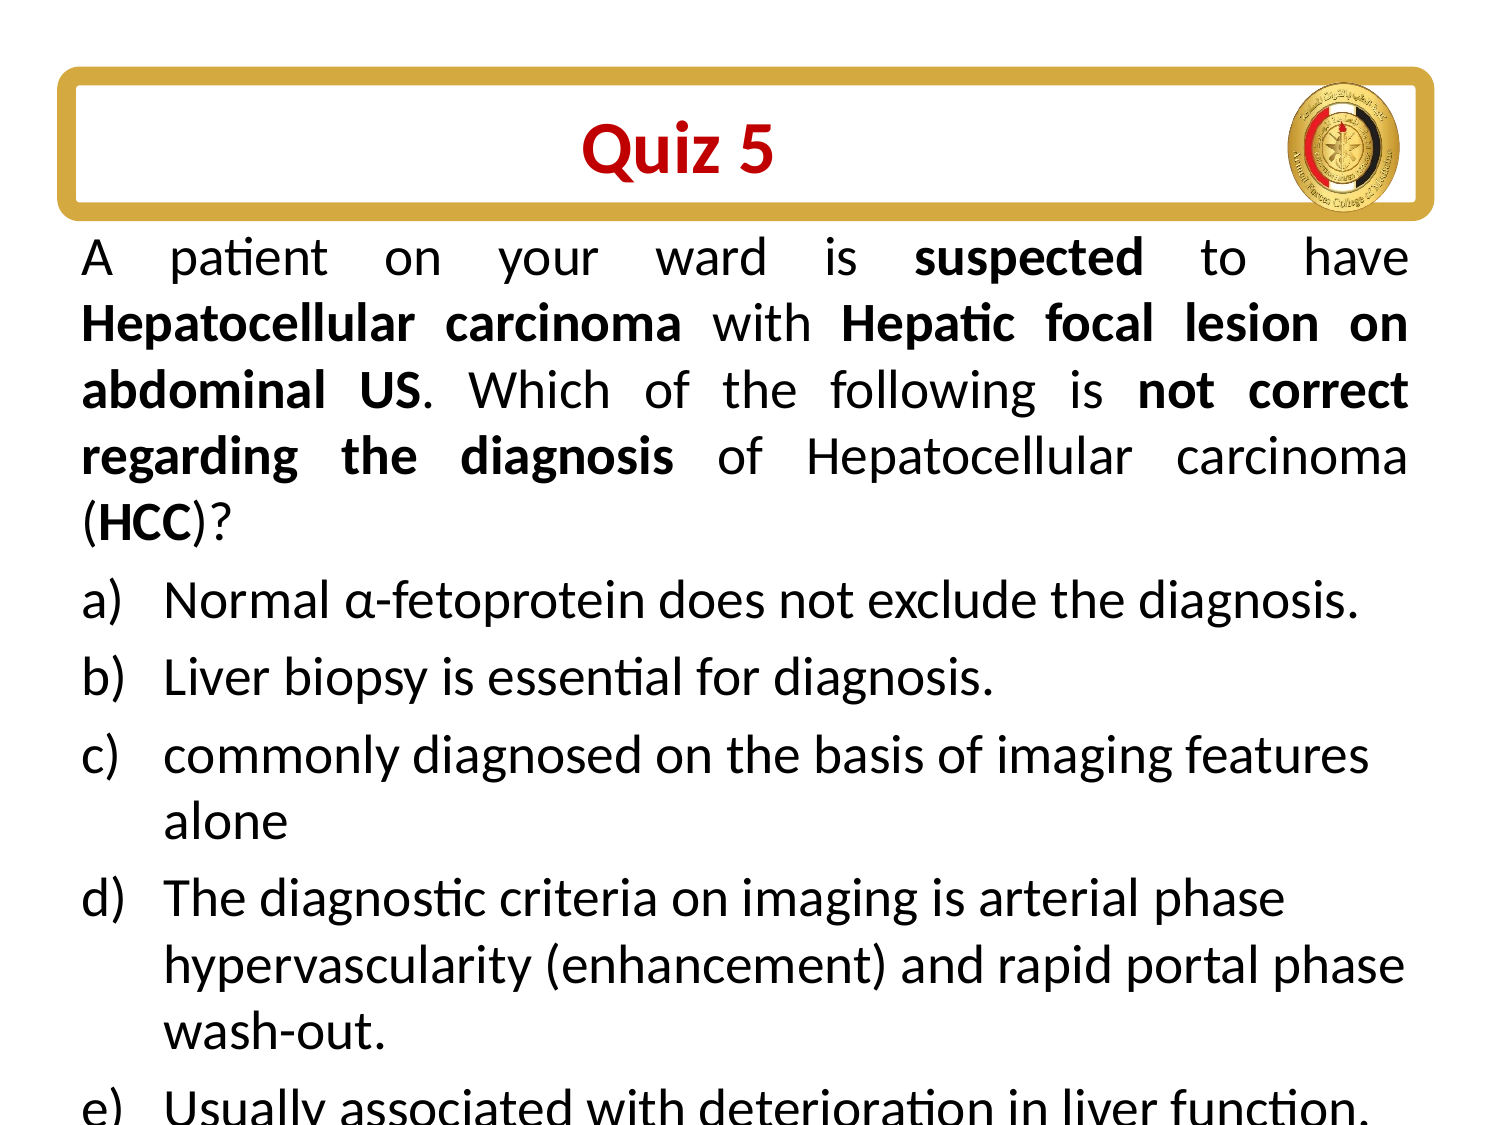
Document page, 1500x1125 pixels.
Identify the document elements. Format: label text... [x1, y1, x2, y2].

picture [1292, 82, 1400, 212]
list A patient on your ward is suspected to have Hepatocellular carcinoma with Hepatic focal lesion on abdominal US. Which of the following is not correct regarding the diagnosis of Hepatocellular carcinoma (HCC)? Normal α-fetoprotein does not exclude the diagnosis. Liver biopsy is essential for diagnosis. commonly diagnosed on the basis of imaging features alone The diagnostic criteria on imaging is arterial phase hypervascularity (enhancement) and rapid portal phase wash-out. Usually associated with deterioration in liver function. [66, 212, 1425, 1125]
title Quiz 5 [66, 98, 1292, 189]
